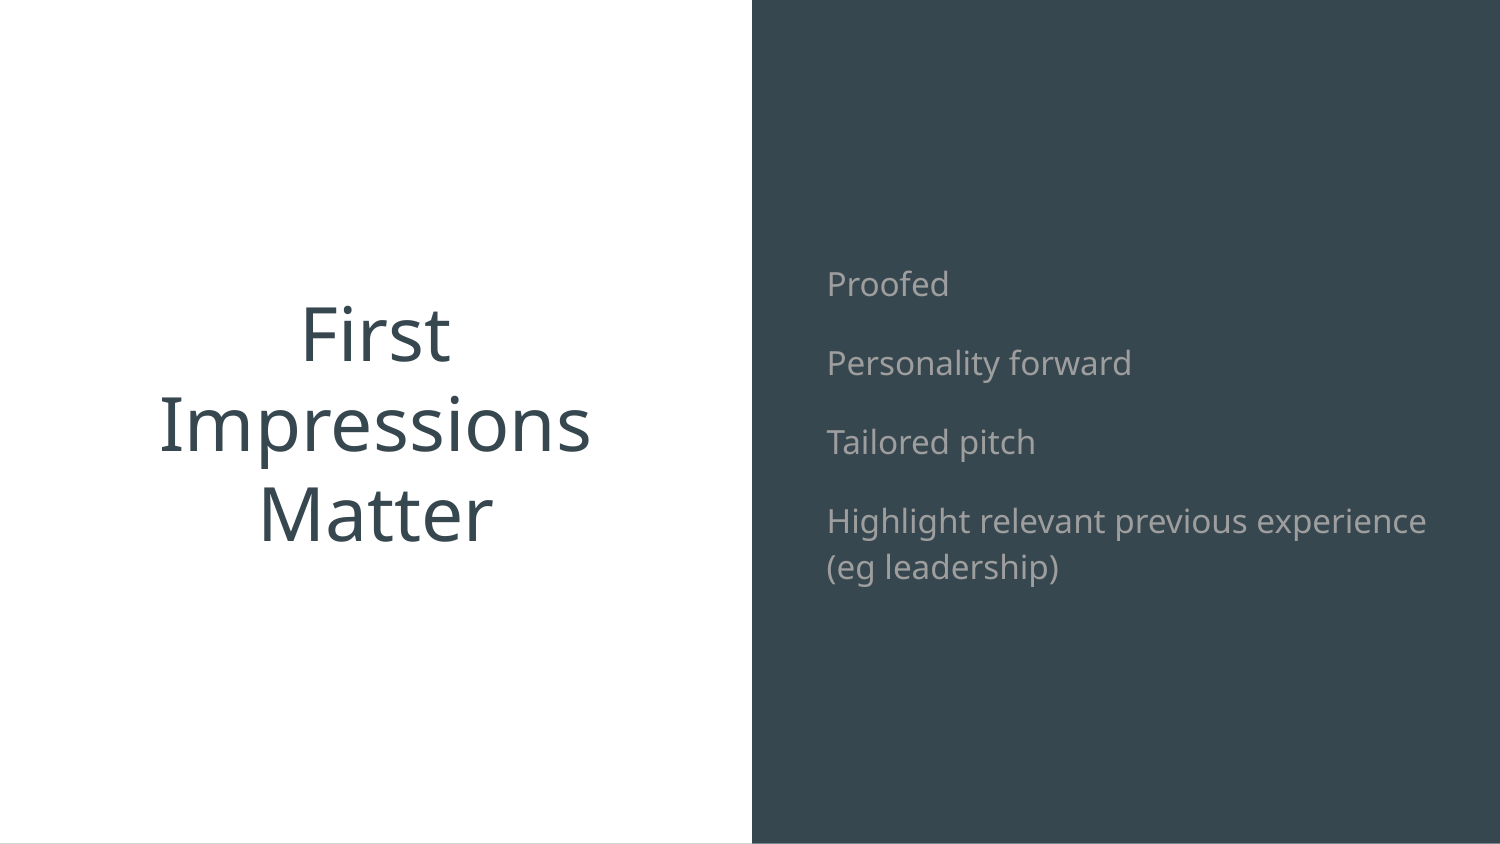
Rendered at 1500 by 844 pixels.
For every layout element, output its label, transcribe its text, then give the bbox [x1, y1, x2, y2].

list Proofed Personality forward Tailored pitch Highlight relevant previous experience (eg leadership) [811, 91, 1445, 753]
title First Impressions Matter [59, 91, 693, 753]
